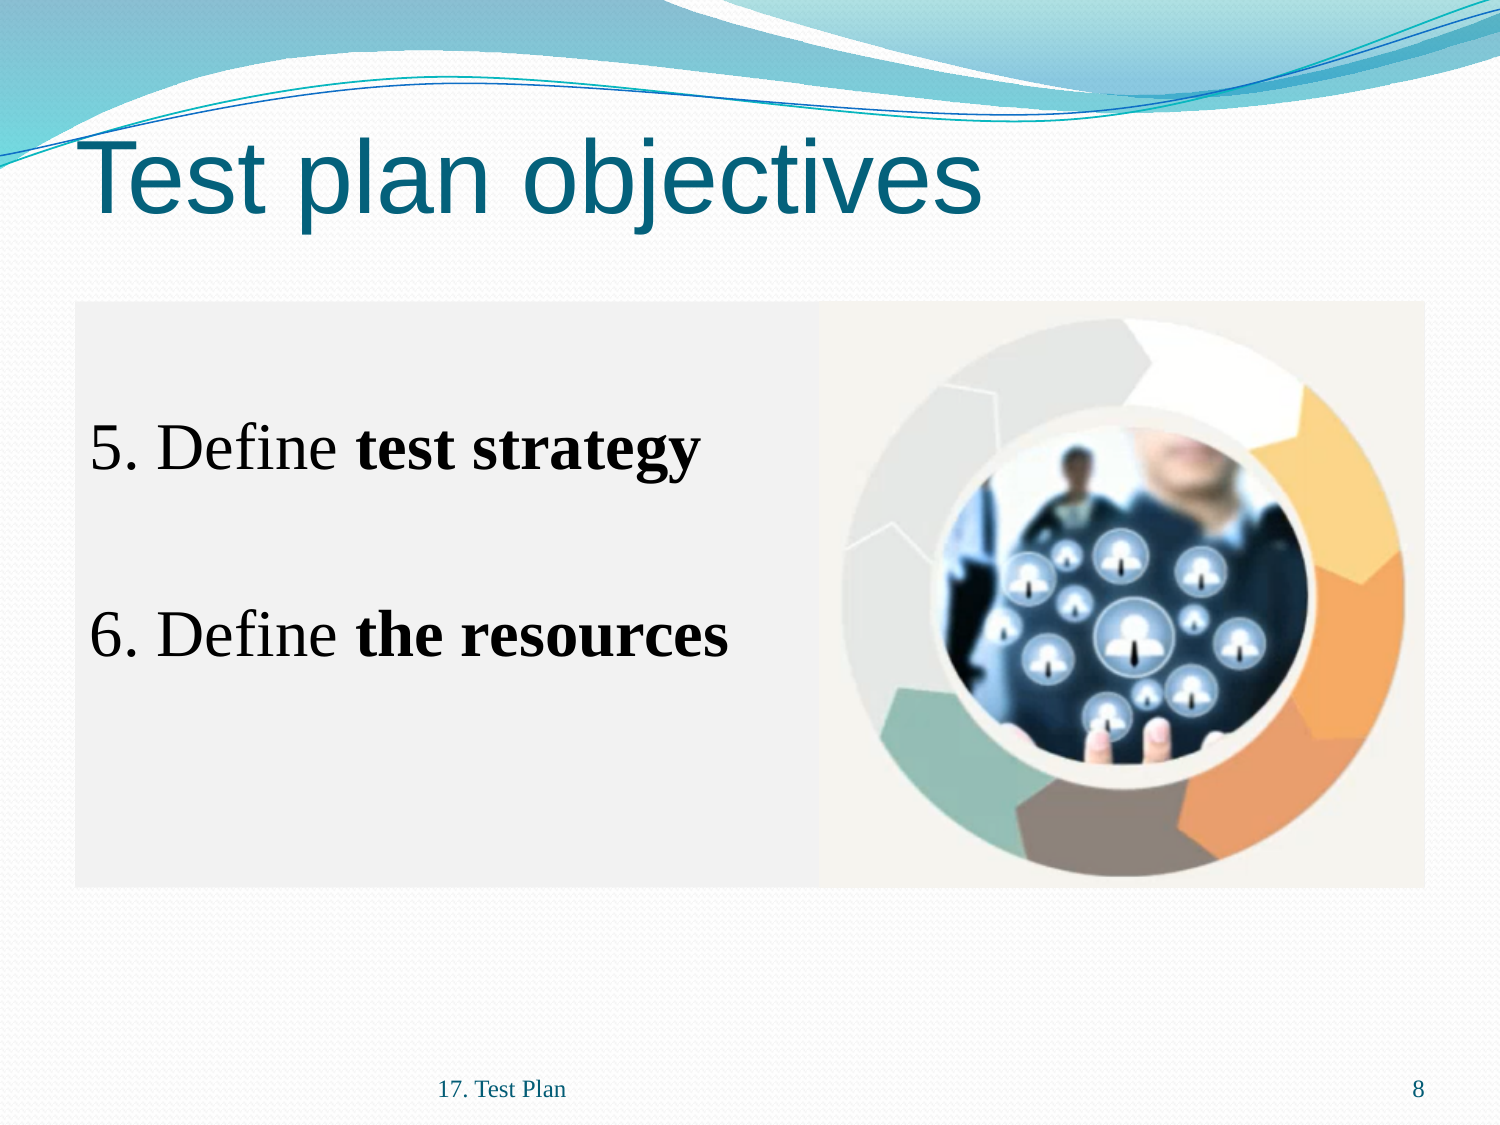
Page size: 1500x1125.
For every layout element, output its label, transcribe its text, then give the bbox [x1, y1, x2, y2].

title Test plan objectives [75, 99, 1425, 235]
picture [818, 301, 1425, 888]
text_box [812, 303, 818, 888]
footer 17. Test Plan [437, 1042, 988, 1103]
list 5. Define test strategy 6. Define the resources [75, 301, 818, 888]
slide_number 8 [1299, 1042, 1425, 1103]
